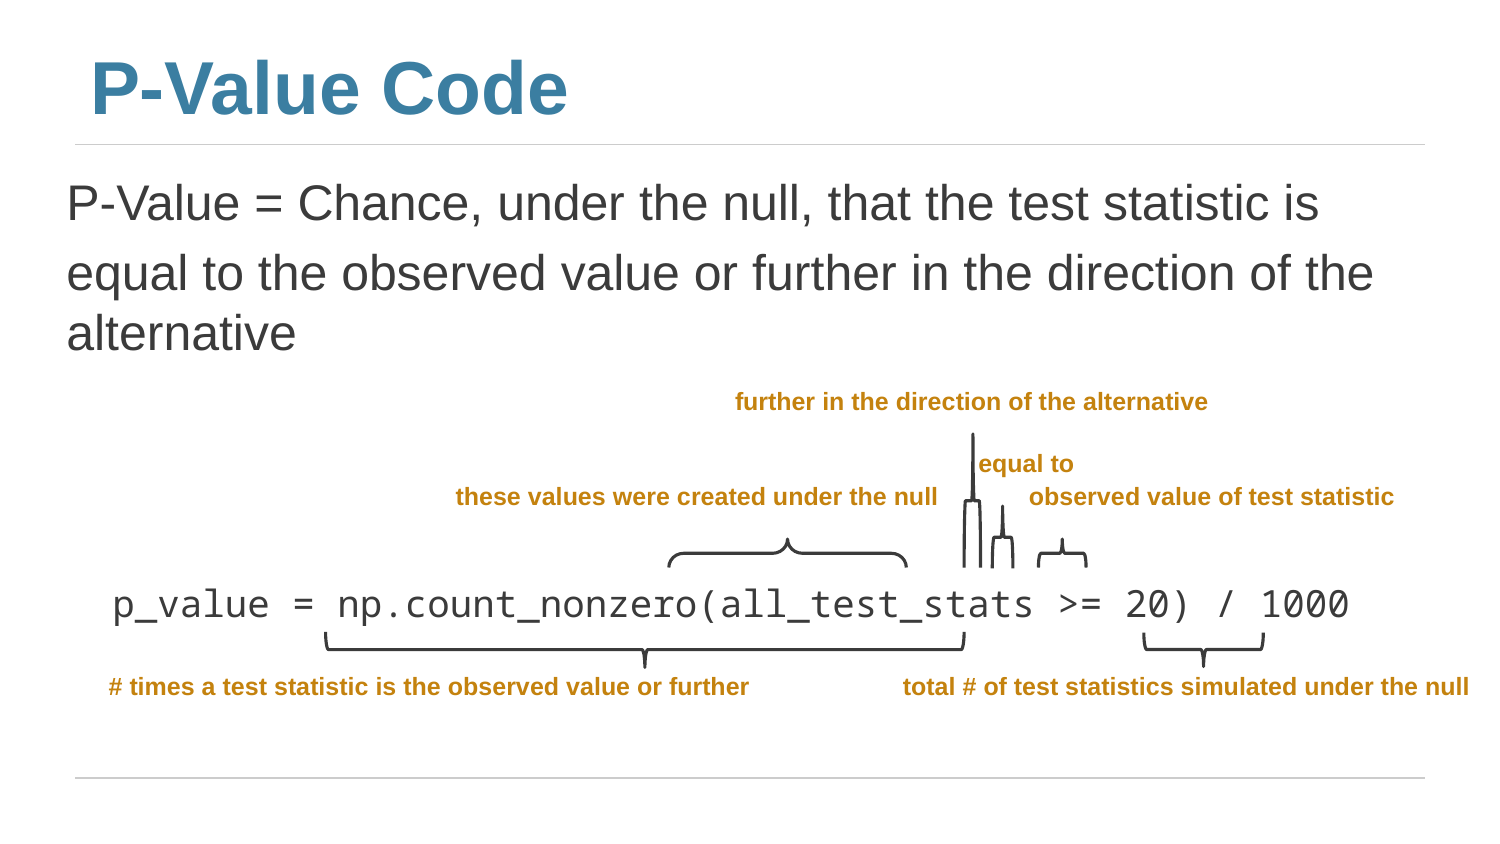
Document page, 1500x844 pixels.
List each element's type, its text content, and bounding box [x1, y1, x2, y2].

list P-Value = Chance, under the null, that the test statistic is equal to the observed value or further in the direction of the alternative these values were created under the null observed value of test statistic # times a test statistic is the observed value or further total # of test statistics simulated under the null [51, 155, 1500, 707]
text_box [672, 539, 903, 558]
title P-Value Code [75, 33, 1175, 145]
text_box equal to [956, 432, 1104, 491]
text_box [964, 491, 981, 558]
text_box [992, 506, 1013, 558]
text_box [1144, 646, 1263, 667]
text_box further in the direction of the alternative [703, 370, 1241, 417]
text_box p_value = np.count_nonzero(all_test_stats >= 20) / 1000 [97, 558, 1428, 646]
text_box [326, 646, 963, 668]
text_box [1039, 539, 1086, 558]
